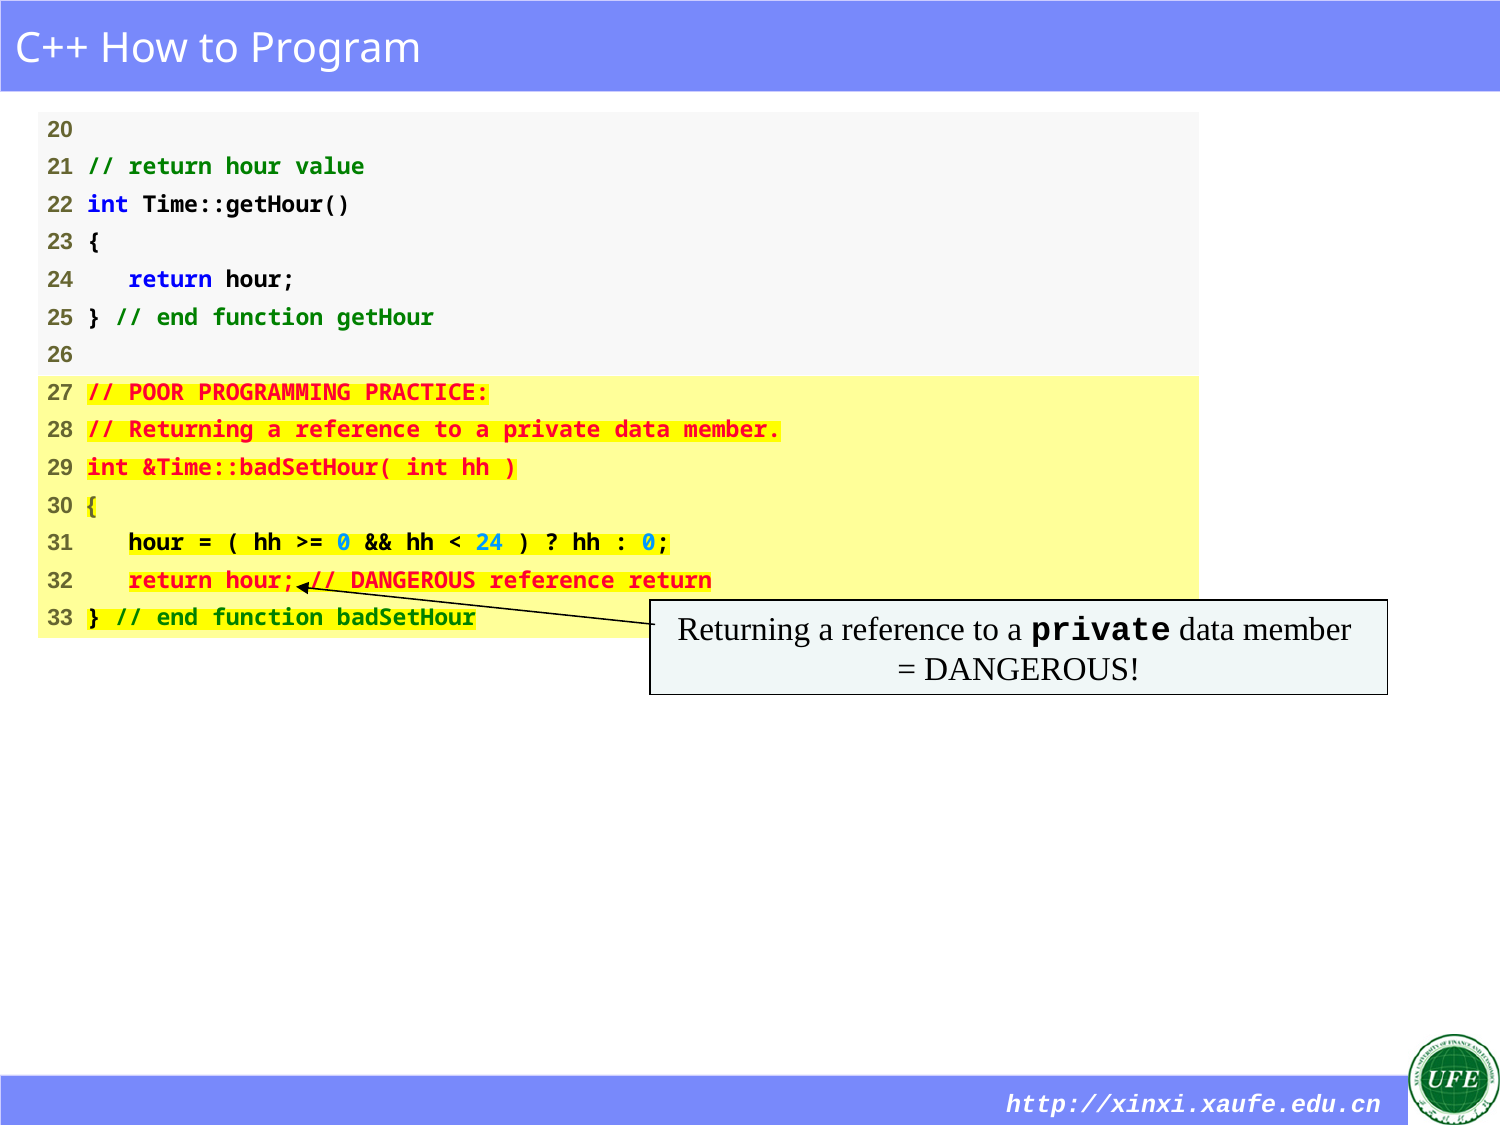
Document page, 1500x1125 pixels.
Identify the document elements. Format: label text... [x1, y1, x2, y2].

picture [1408, 1034, 1500, 1125]
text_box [37, 112, 1200, 669]
text_box Returning a reference to a private data member = DANGEROUS! [649, 599, 1388, 695]
